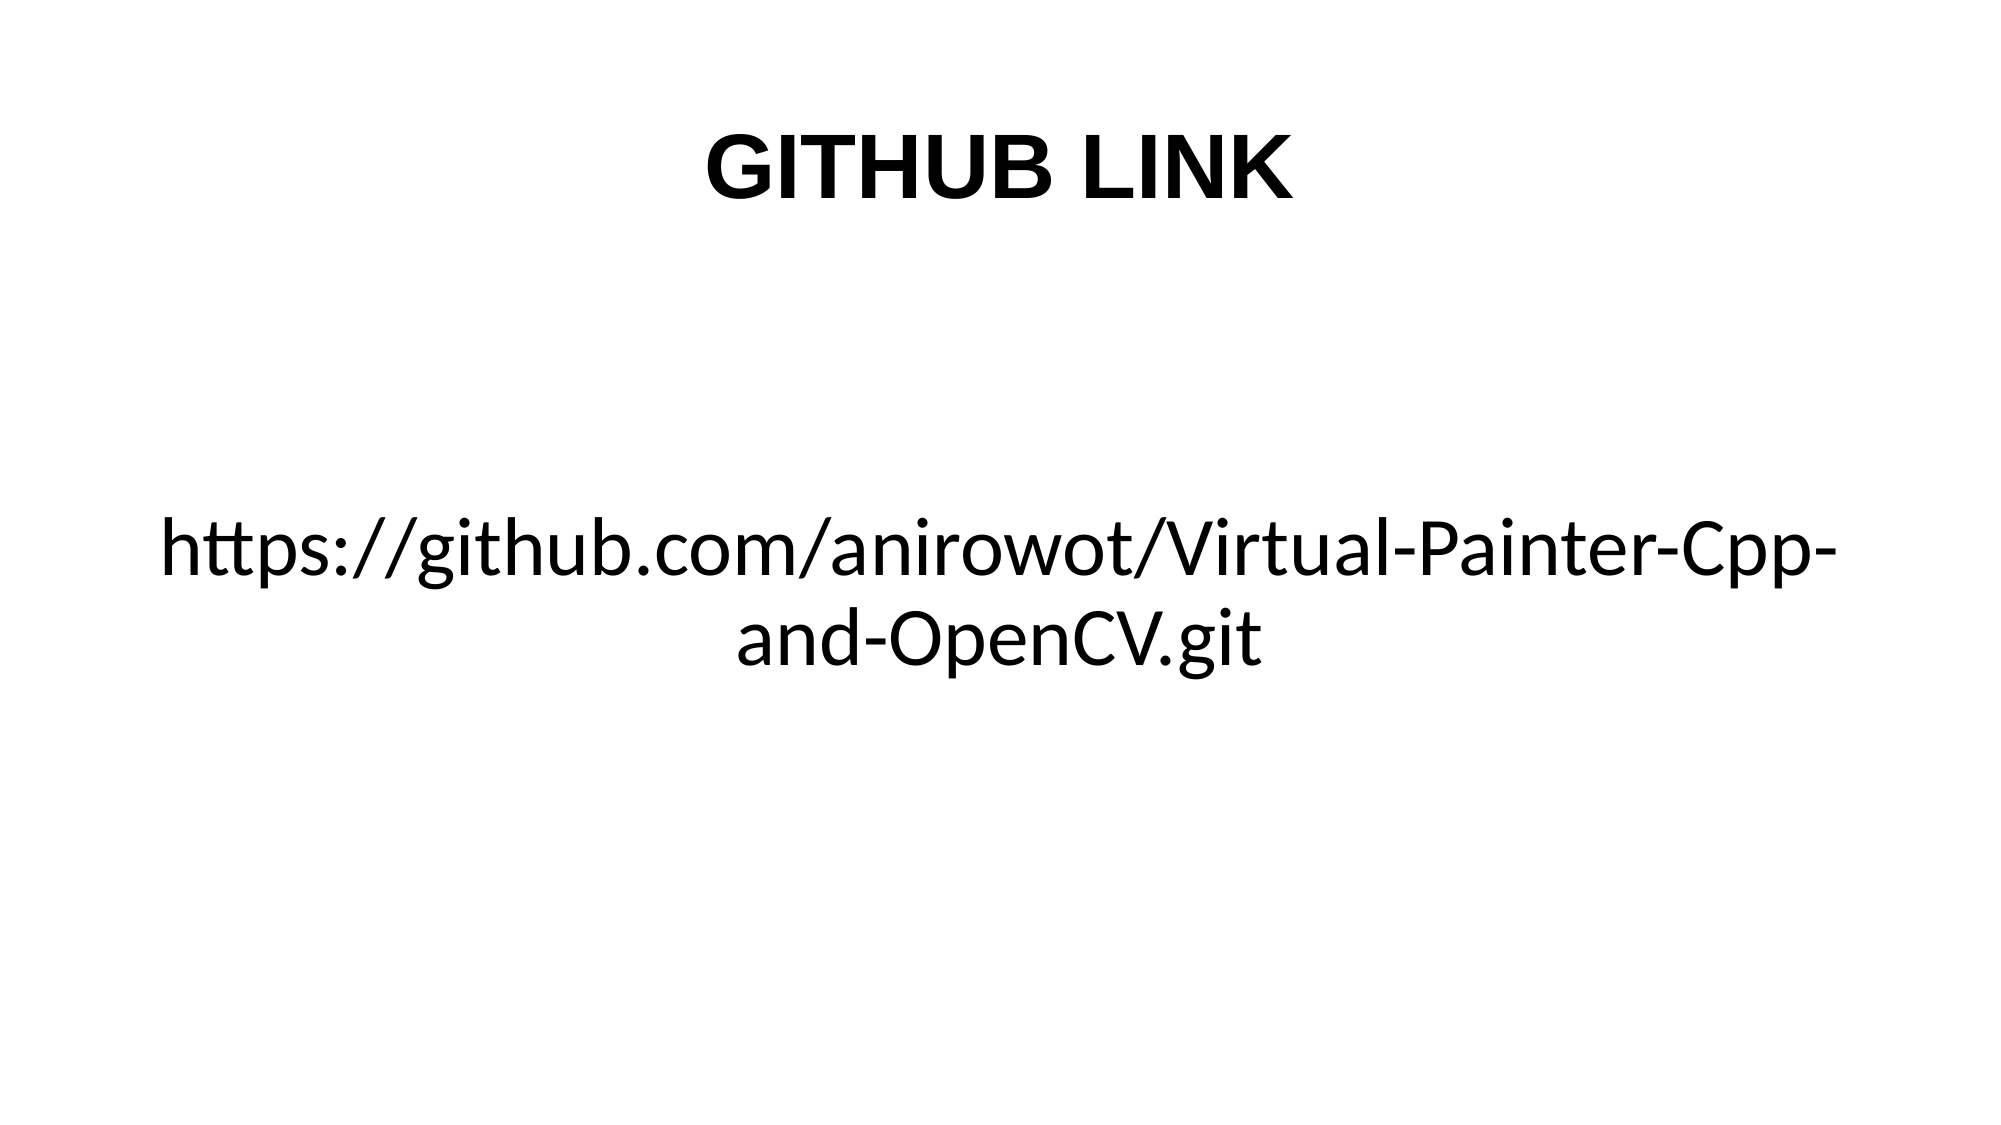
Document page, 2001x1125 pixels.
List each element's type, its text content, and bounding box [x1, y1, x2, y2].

list https://github.com/anirowot/Virtual-Painter-Cpp-and-OpenCV.git [137, 496, 1863, 743]
title GITHUB LINK [137, 59, 1863, 278]
